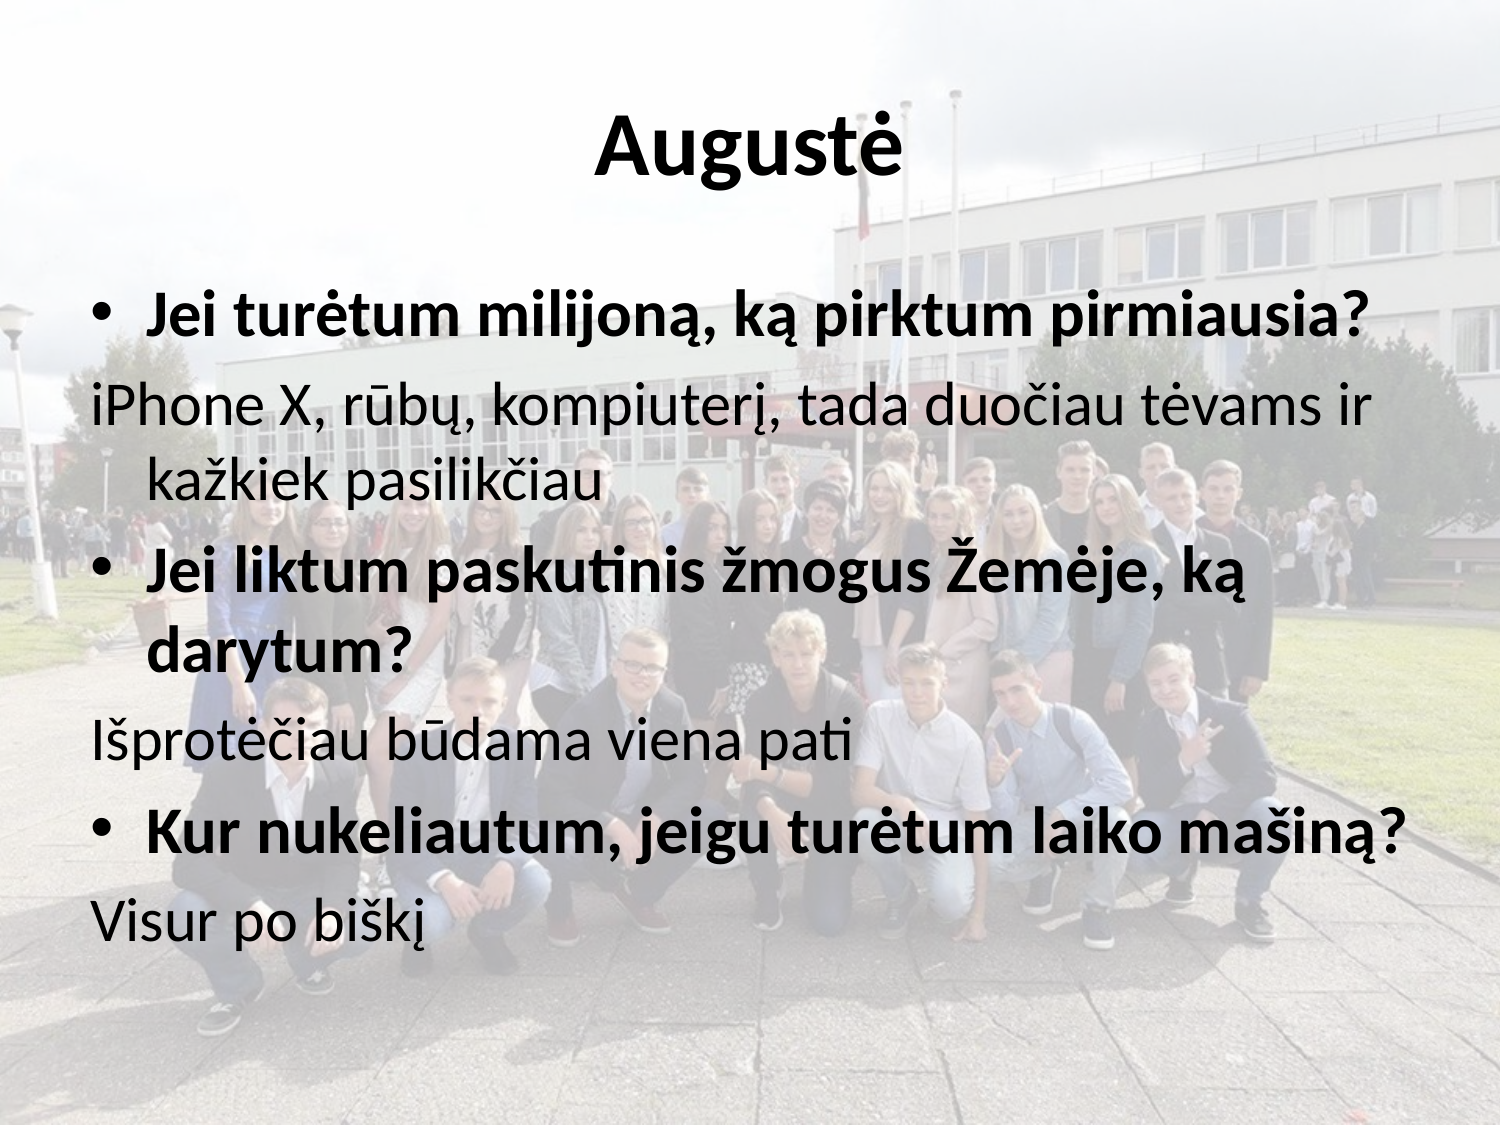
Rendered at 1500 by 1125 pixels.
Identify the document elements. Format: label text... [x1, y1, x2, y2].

list Jei turėtum milijoną, ką pirktum pirmiausia? iPhone X, rūbų, kompiuterį, tada duočiau tėvams ir kažkiek pasilikčiau Jei liktum paskutinis žmogus Žemėje, ką darytum? Išprotėčiau būdama viena pati Kur nukeliautum, jeigu turėtum laiko mašiną? Visur po biškį [75, 262, 1425, 1005]
title Augustė [75, 45, 1425, 233]
